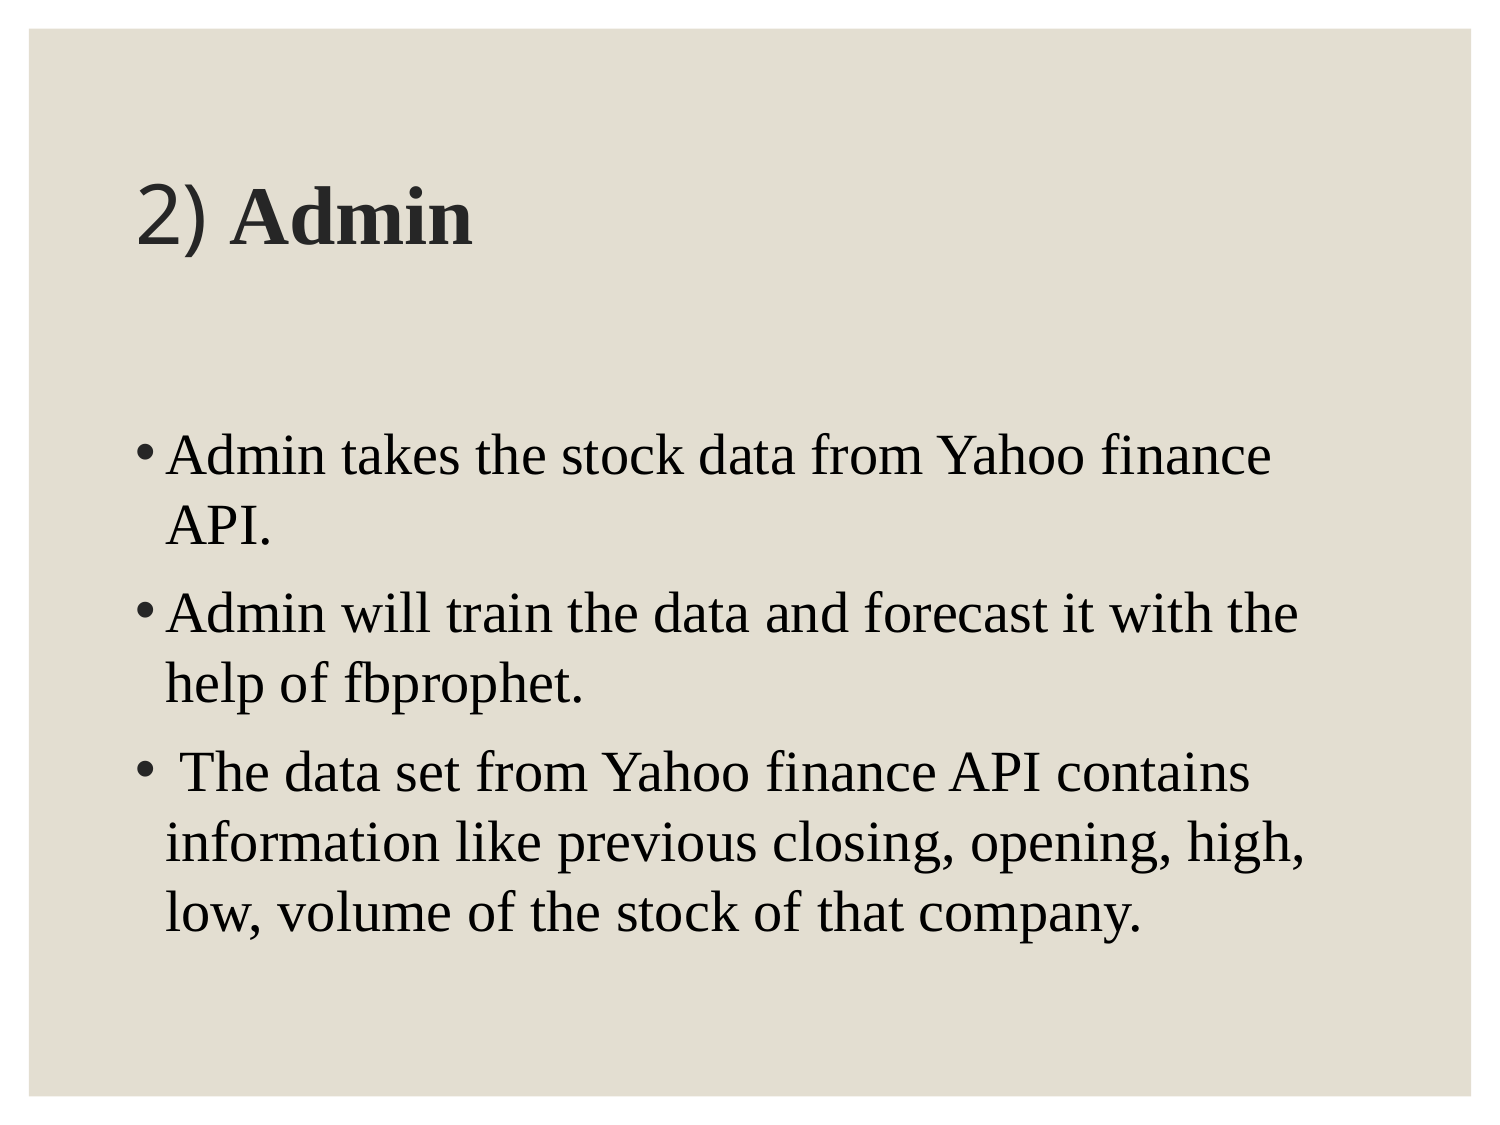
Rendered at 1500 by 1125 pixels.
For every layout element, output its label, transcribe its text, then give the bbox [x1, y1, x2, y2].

list Admin takes the stock data from Yahoo finance API. Admin will train the data and forecast it with the help of fbprophet. The data set from Yahoo finance API contains information like previous closing, opening, high, low, volume of the stock of that company. [120, 345, 1380, 990]
title 2) Admin [120, 105, 1380, 331]
